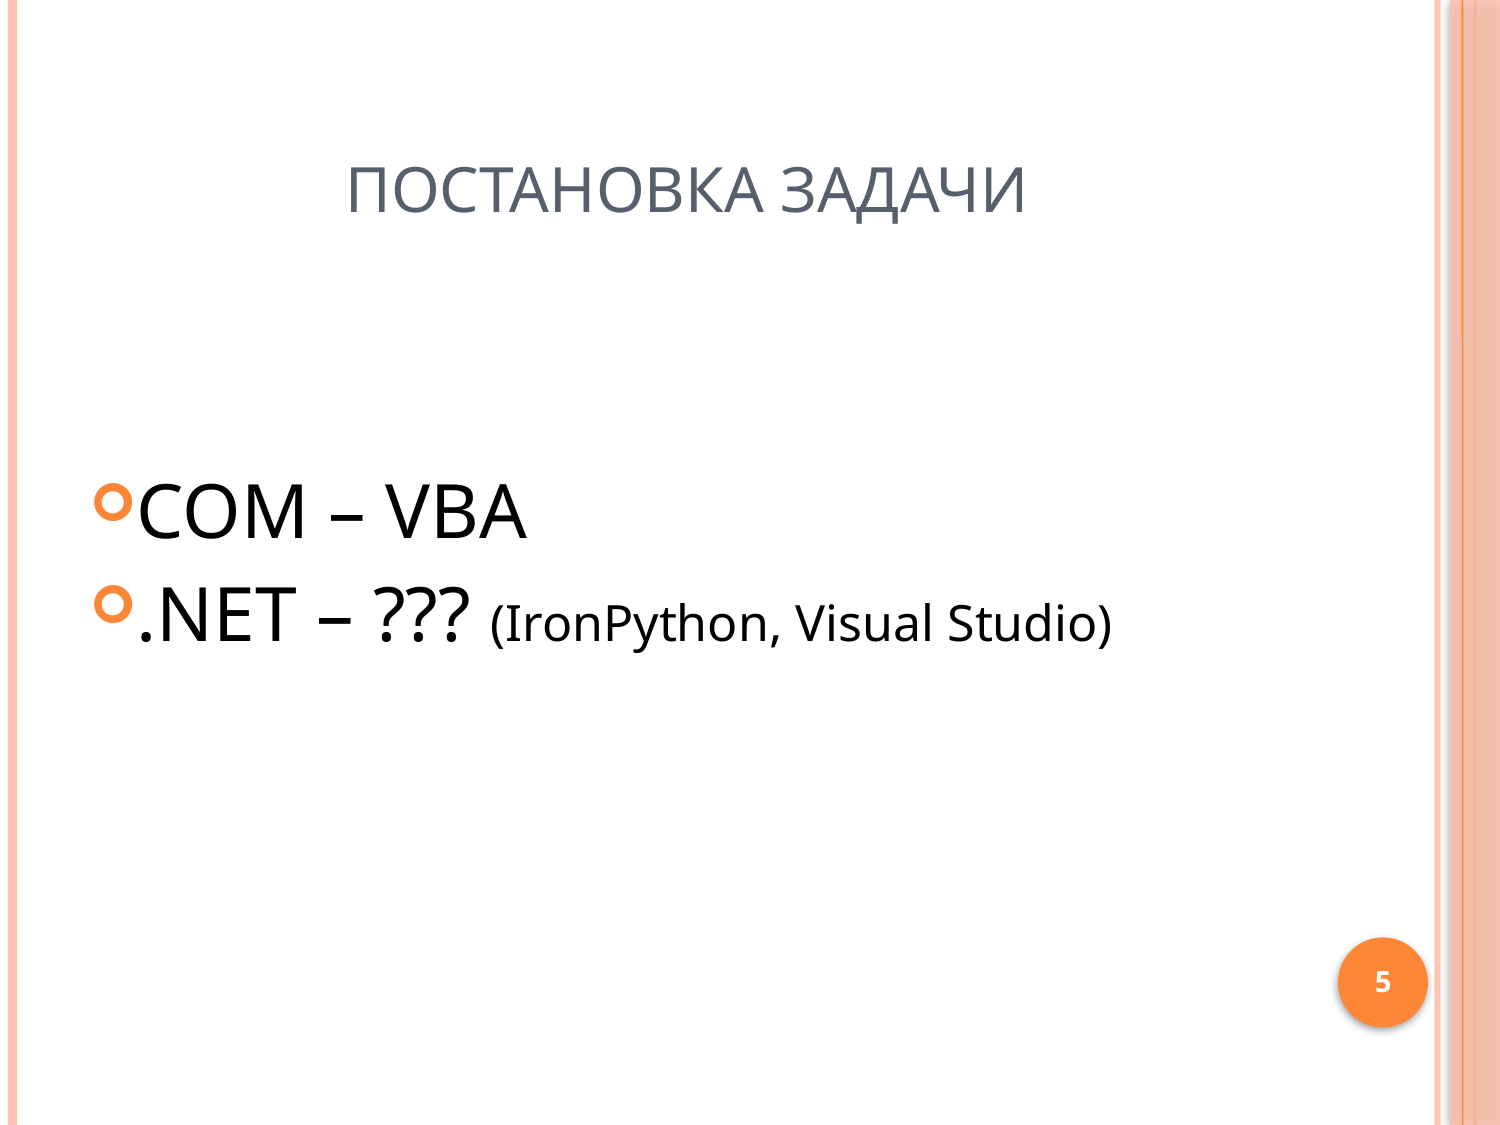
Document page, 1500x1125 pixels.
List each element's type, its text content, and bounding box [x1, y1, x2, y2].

title Постановка задачи [75, 45, 1300, 233]
list COM – VBA .NET – ??? (IronPython, Visual Studio) [75, 456, 1300, 716]
slide_number 5 [1333, 940, 1434, 1027]
